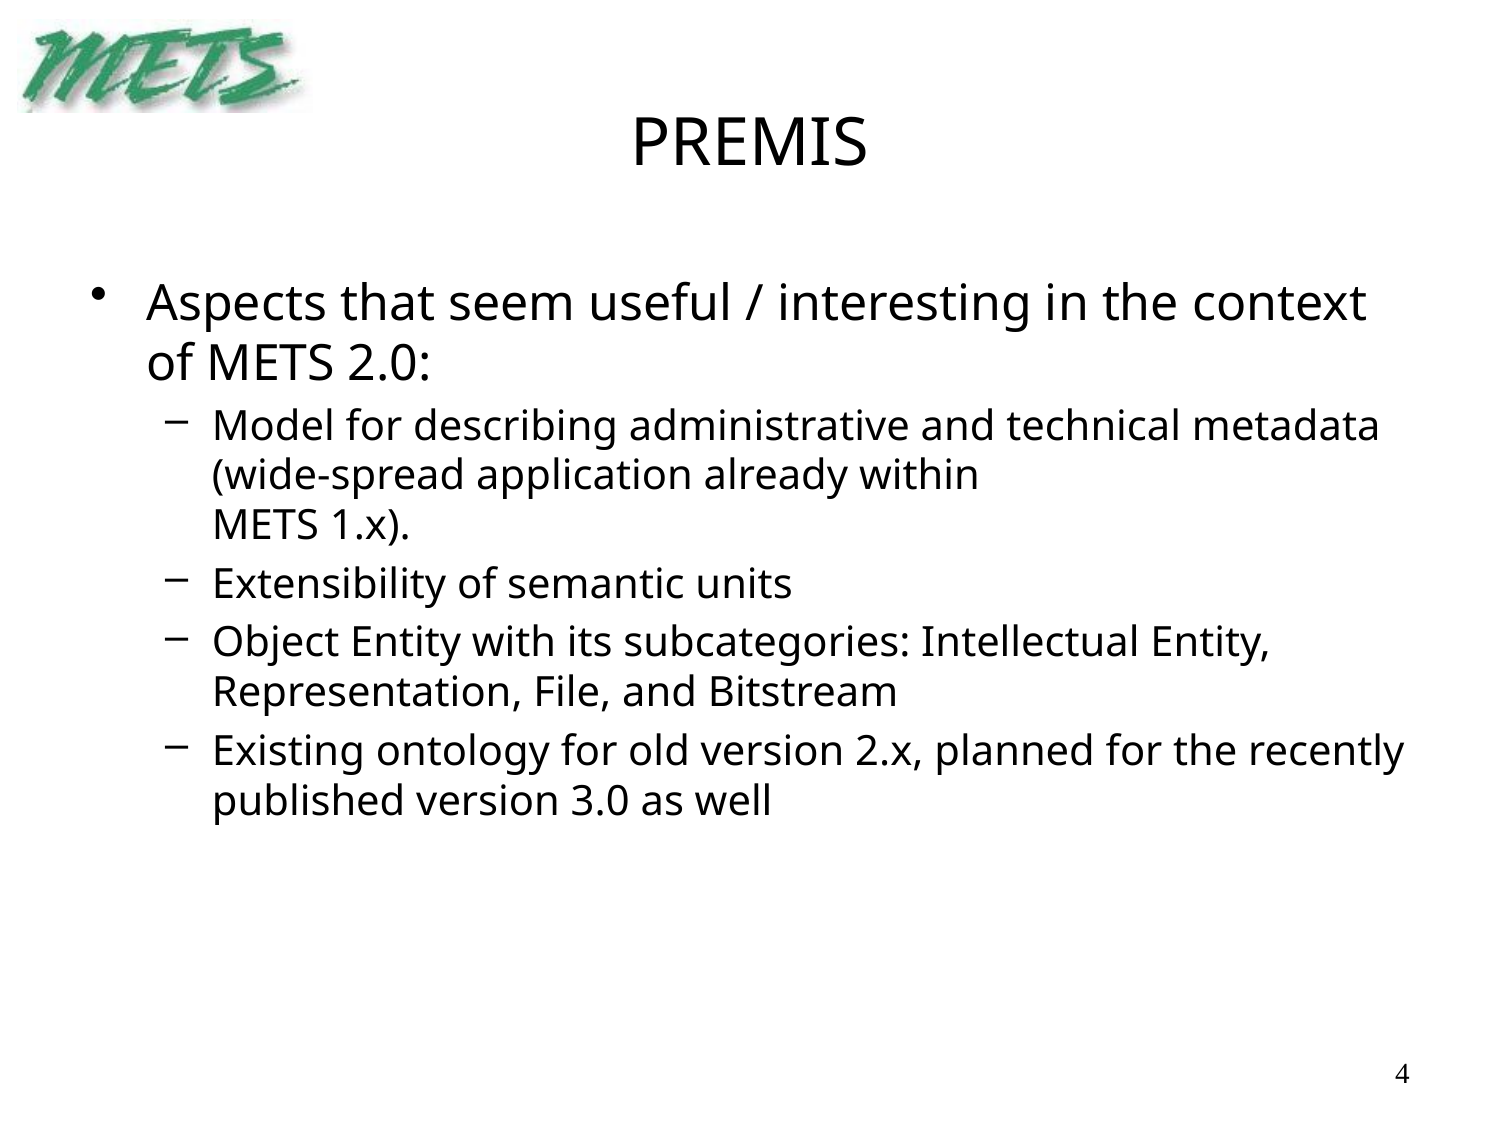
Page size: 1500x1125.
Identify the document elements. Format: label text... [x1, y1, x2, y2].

picture [17, 19, 313, 113]
list Aspects that seem useful / interesting in the context of METS 2.0: Model for describing administrative and technical metadata (wide-spread application already within METS 1.x). Extensibility of semantic units Object Entity with its subcategories: Intellectual Entity, Representation, File, and Bitstream Existing ontology for old version 2.x, planned for the recently published version 3.0 as well [75, 262, 1425, 1035]
title PREMIS [75, 45, 1425, 233]
slide_number 4 [1281, 1046, 1425, 1103]
